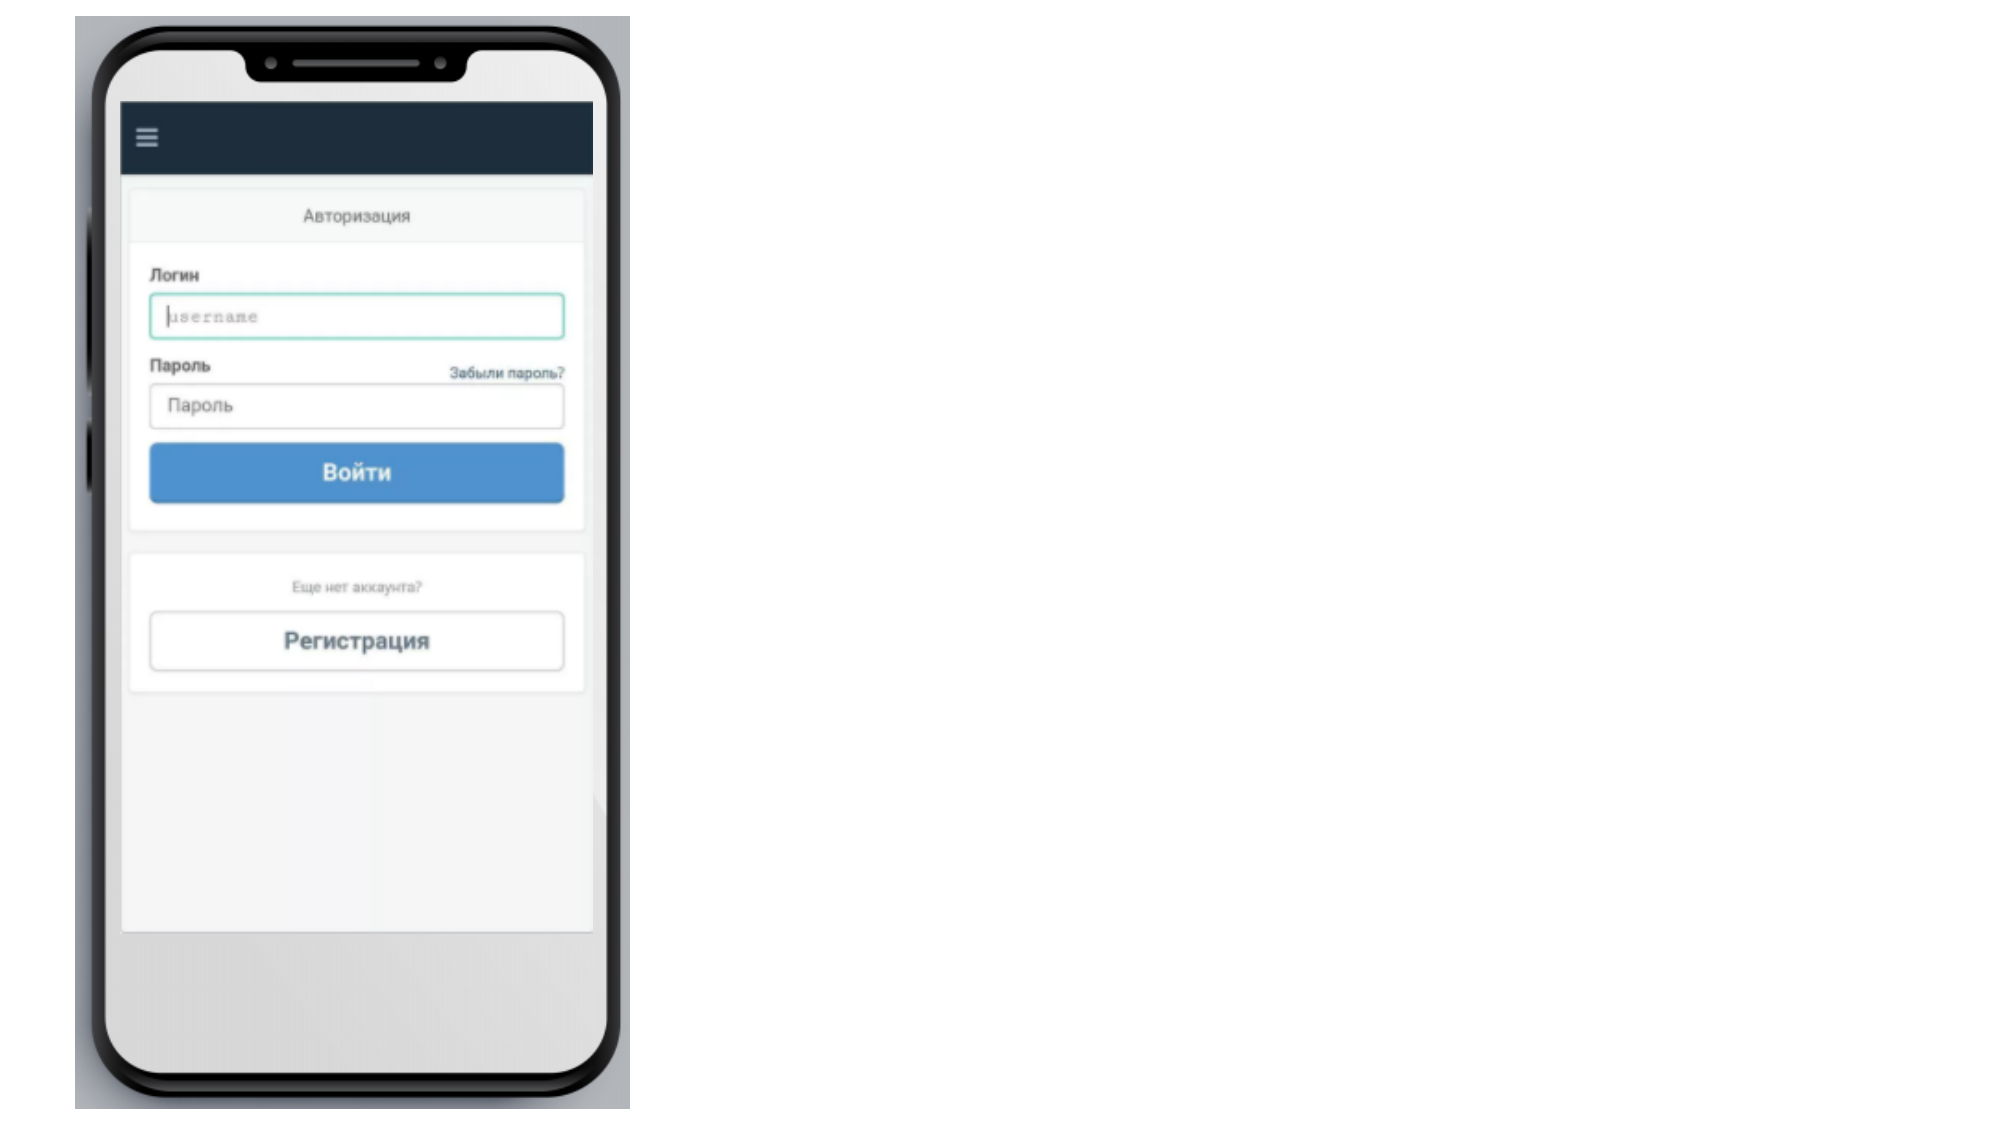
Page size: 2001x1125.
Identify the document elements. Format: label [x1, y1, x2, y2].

picture [74, 16, 630, 1109]
